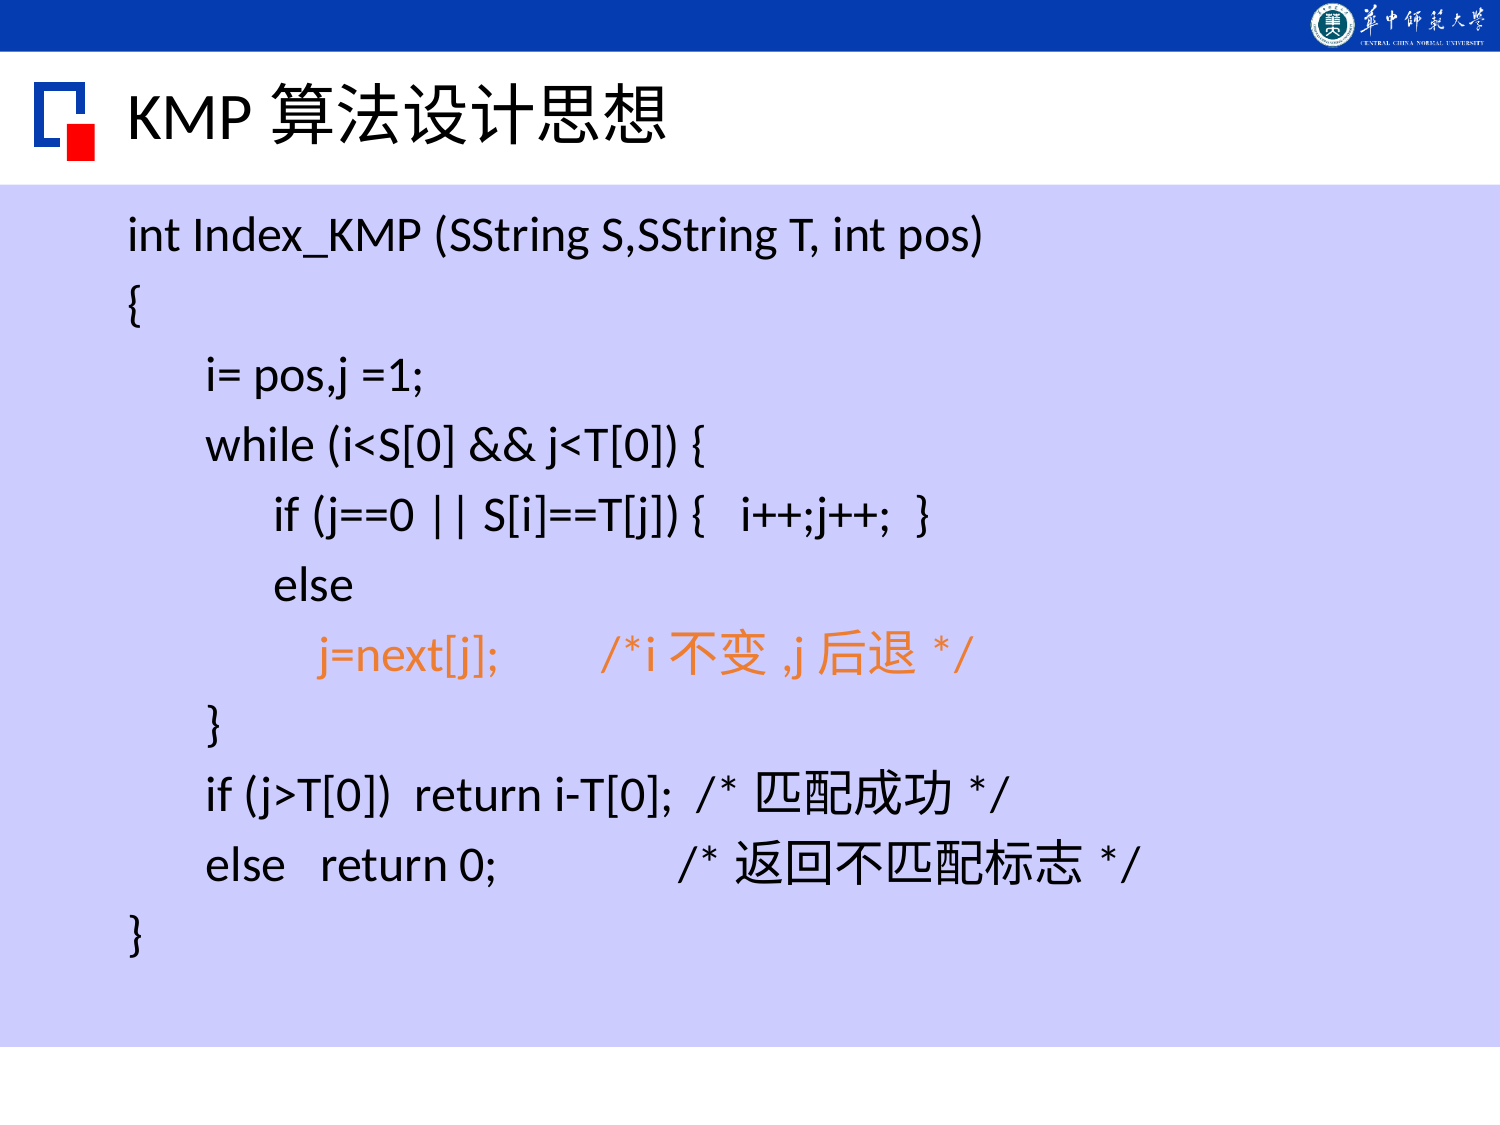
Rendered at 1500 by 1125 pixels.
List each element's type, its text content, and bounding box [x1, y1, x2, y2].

text_box int Index_KMP (SString S,SString T, int pos) { i= pos,j =1; while (i<S[0] && j<T[0]) { if (j==0 || S[i]==T[j]) { i++;j++; } else j=next[j]; /*i不变,j后退*/ } if (j>T[0]) return i-T[0]; /*匹配成功*/ else return 0; /*返回不匹配标志*/ } [112, 207, 1330, 968]
text_box KMP算法设计思想 [112, 70, 1165, 155]
text_box [0, 184, 1500, 1047]
picture [1310, 2, 1486, 48]
